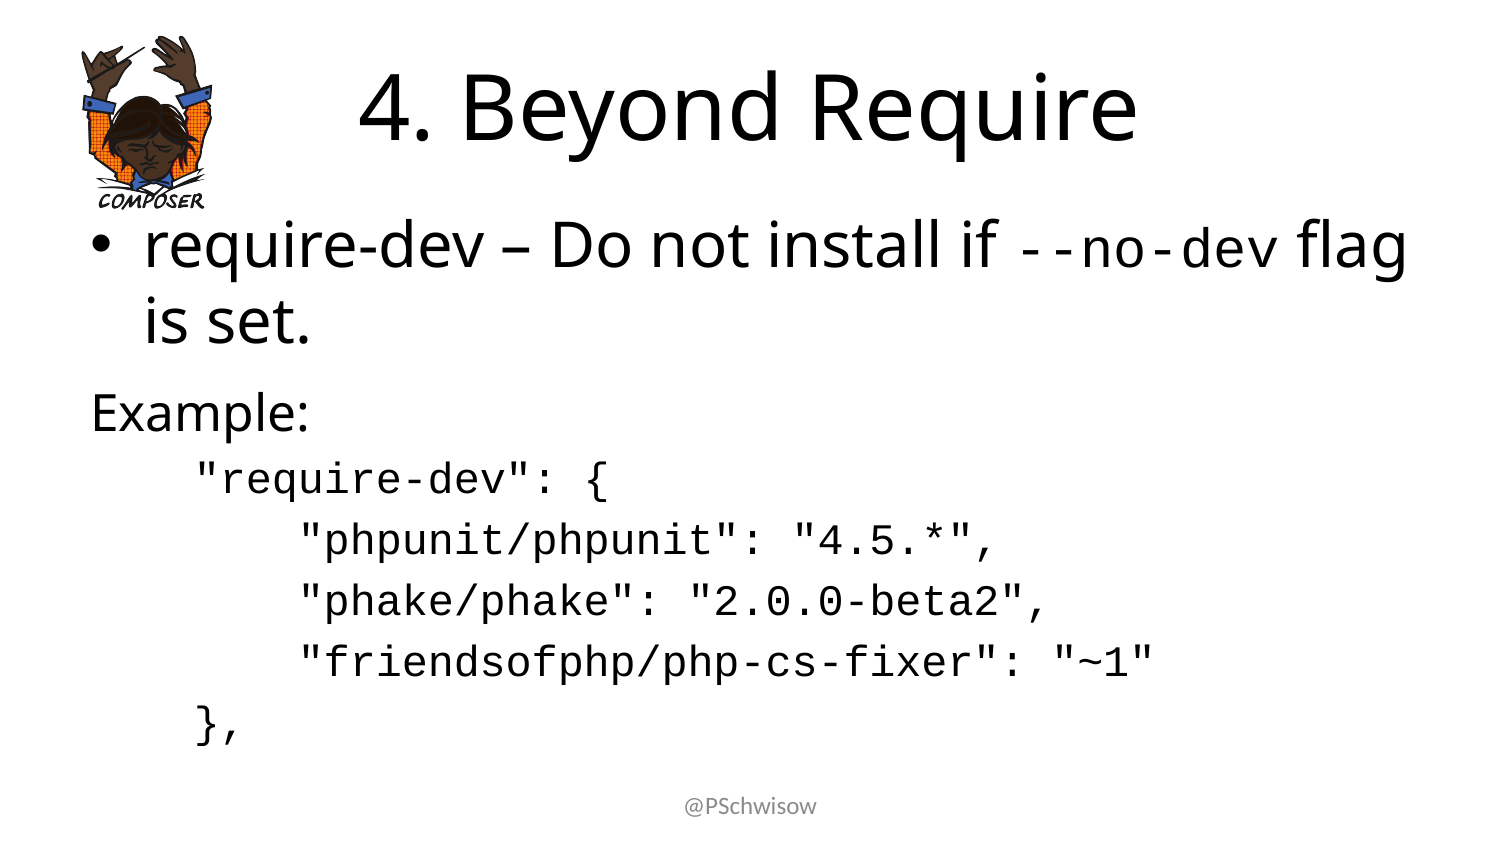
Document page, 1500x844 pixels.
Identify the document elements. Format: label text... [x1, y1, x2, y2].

list require-dev – Do not install if --no-dev flag is set. Example: "require-dev": { "phpunit/phpunit": "4.5.*", "phake/phake": "2.0.0-beta2", "friendsofphp/php-cs-fixer": "~1" }, [75, 196, 1425, 754]
title 4. Beyond Require [221, 33, 1425, 175]
picture [74, 33, 221, 212]
footer @PSchwisow [512, 782, 988, 827]
